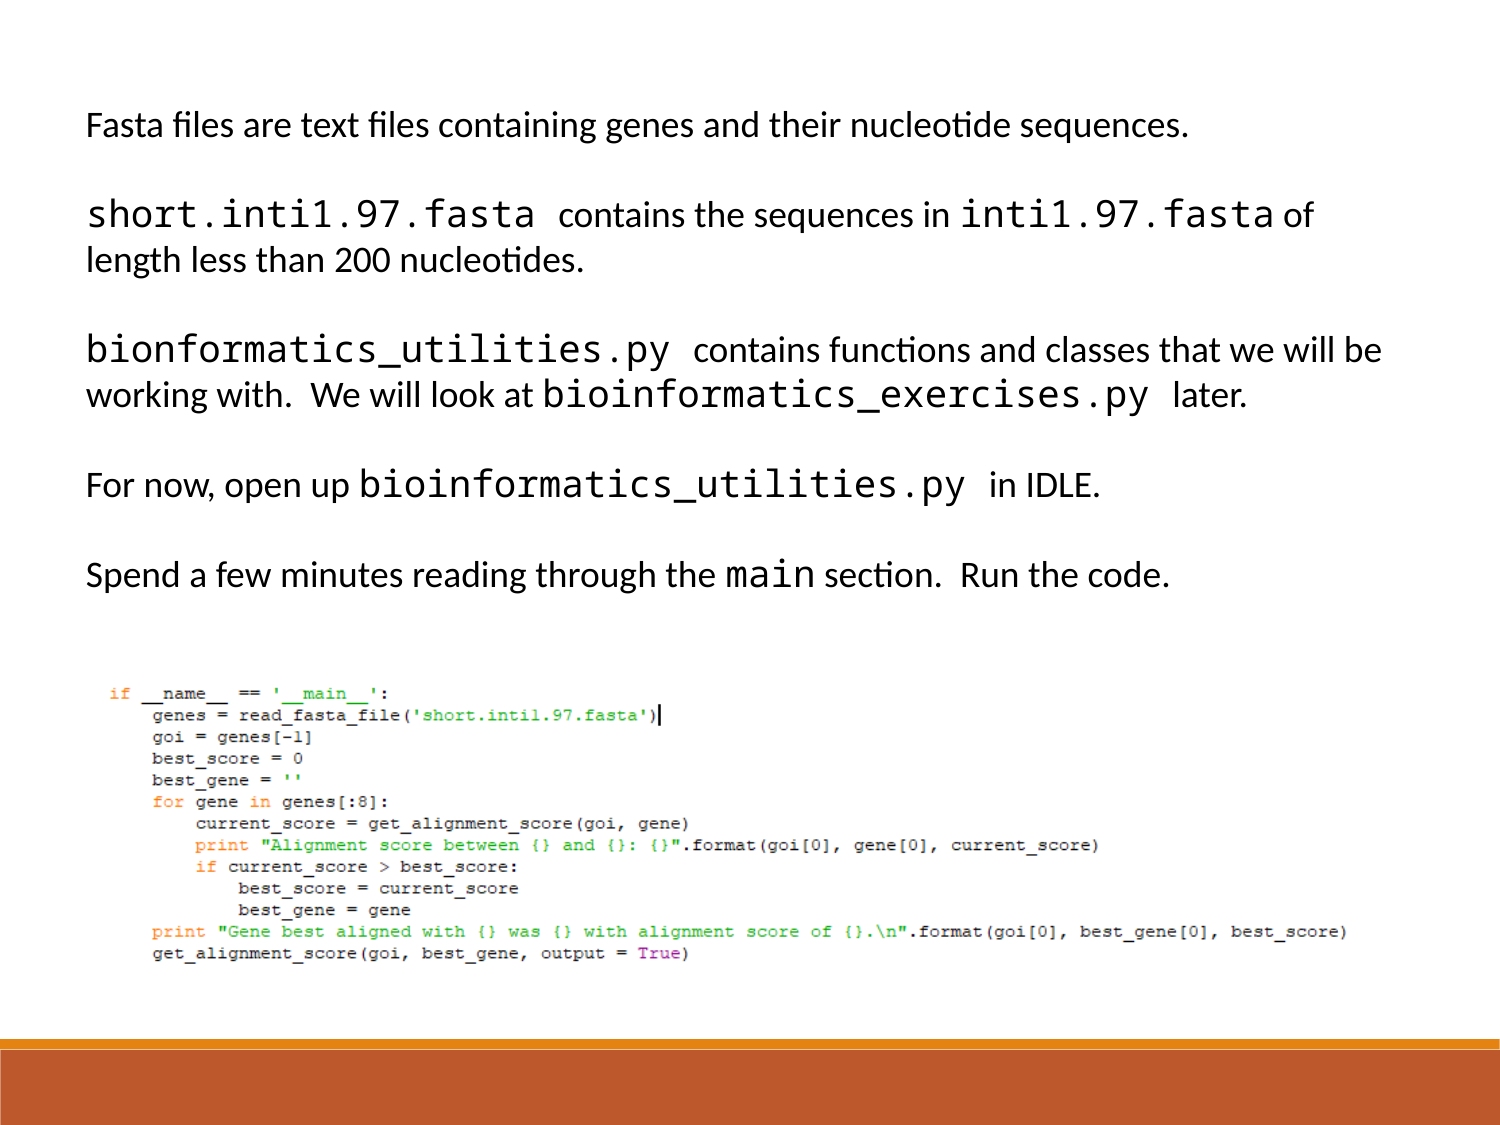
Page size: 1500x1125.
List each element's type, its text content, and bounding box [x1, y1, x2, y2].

text_box Fasta files are text files containing genes and their nucleotide sequences. short.inti1.97.fasta contains the sequences in inti1.97.fasta of length less than 200 nucleotides. bionformatics_utilities.py contains functions and classes that we will be working with. We will look at bioinformatics_exercises.py later. For now, open up bioinformatics_utilities.py in IDLE. Spend a few minutes reading through the main section. Run the code. [70, 92, 1429, 693]
picture [103, 680, 1397, 992]
